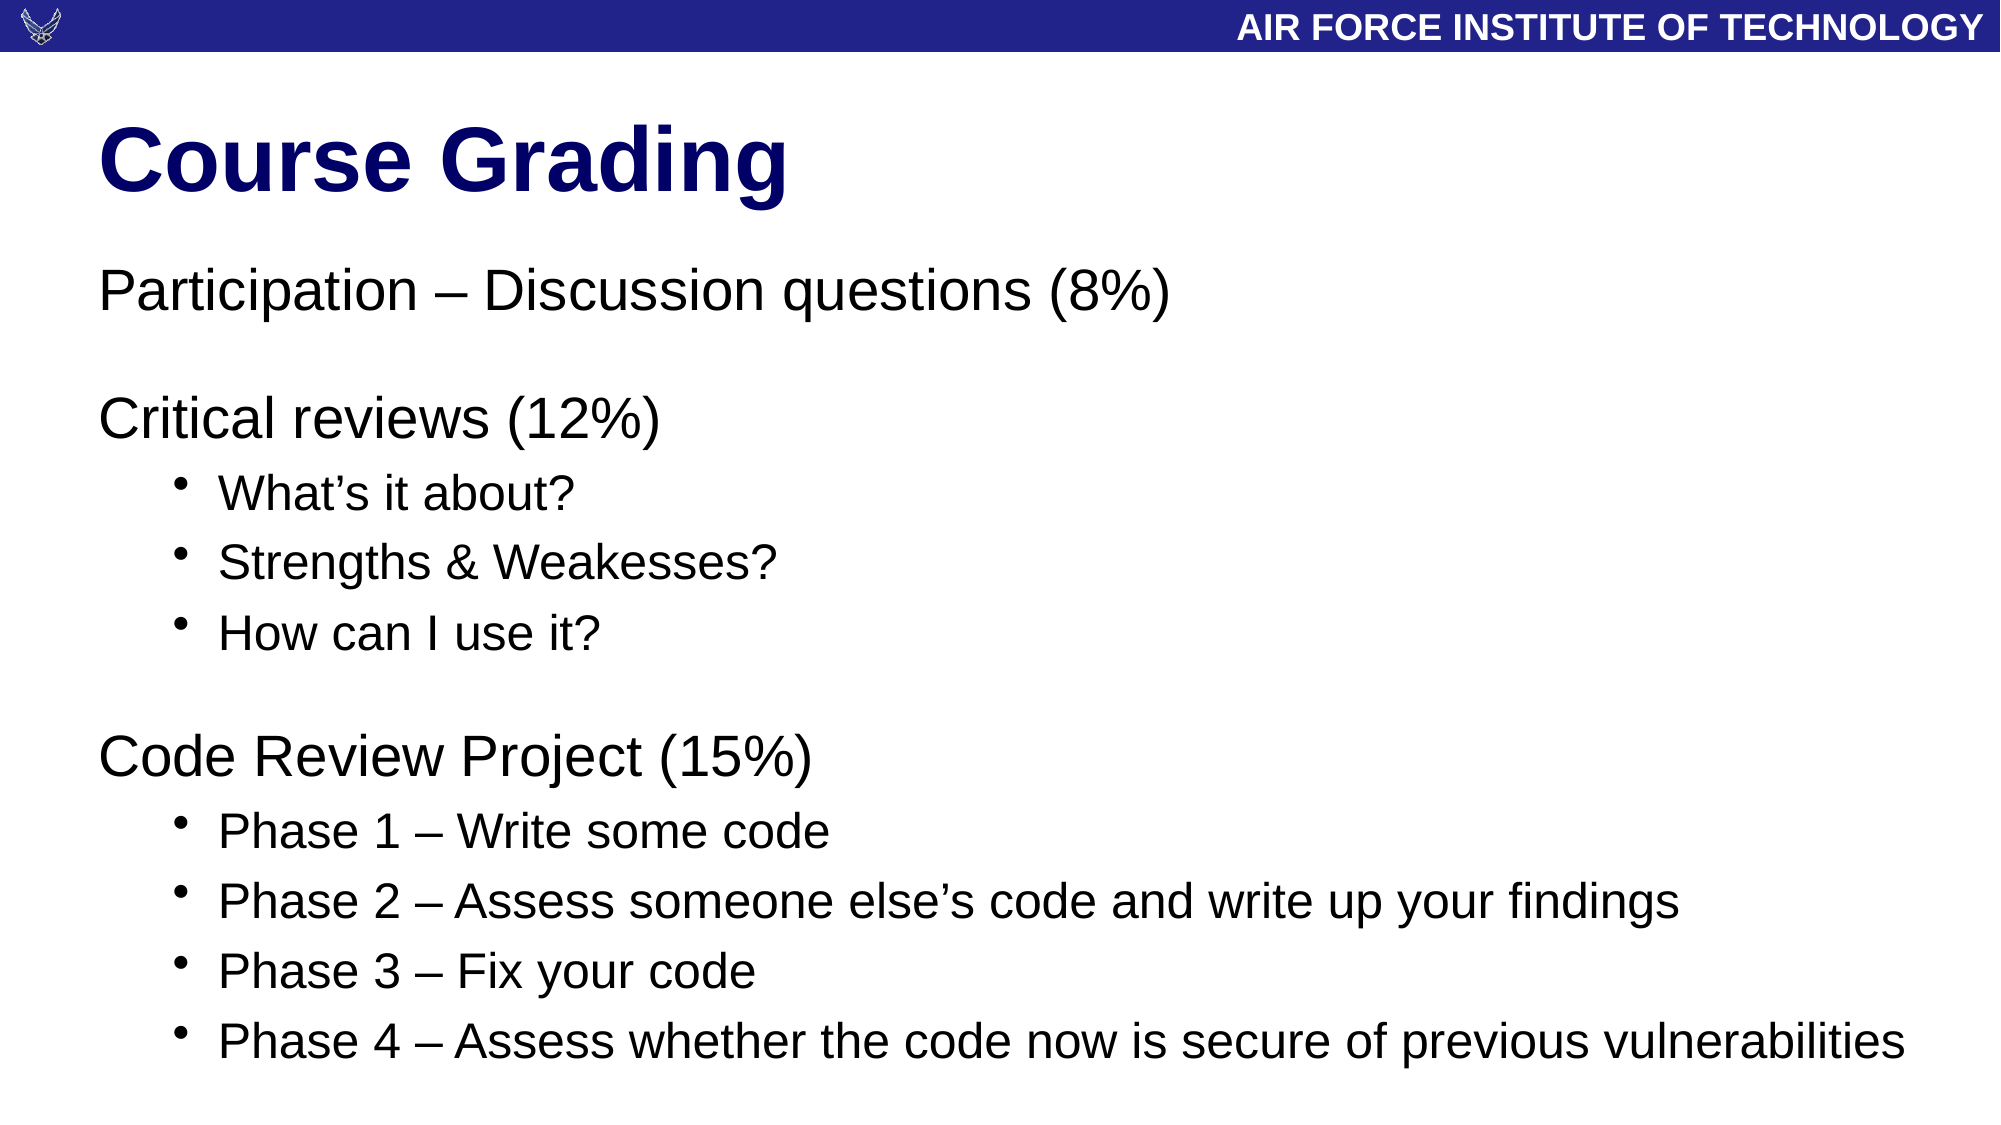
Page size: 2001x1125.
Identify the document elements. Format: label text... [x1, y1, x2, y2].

title Course Grading [83, 92, 1784, 244]
picture [21, 8, 61, 45]
list Participation – Discussion questions (8%) Critical reviews (12%) What’s it about? Strengths & Weakesses? How can I use it? Code Review Project (15%) Phase 1 – Write some code Phase 2 – Assess someone else’s code and write up your findings Phase 3 – Fix your code Phase 4 – Assess whether the code now is secure of previous vulnerabilities [83, 244, 1933, 1065]
